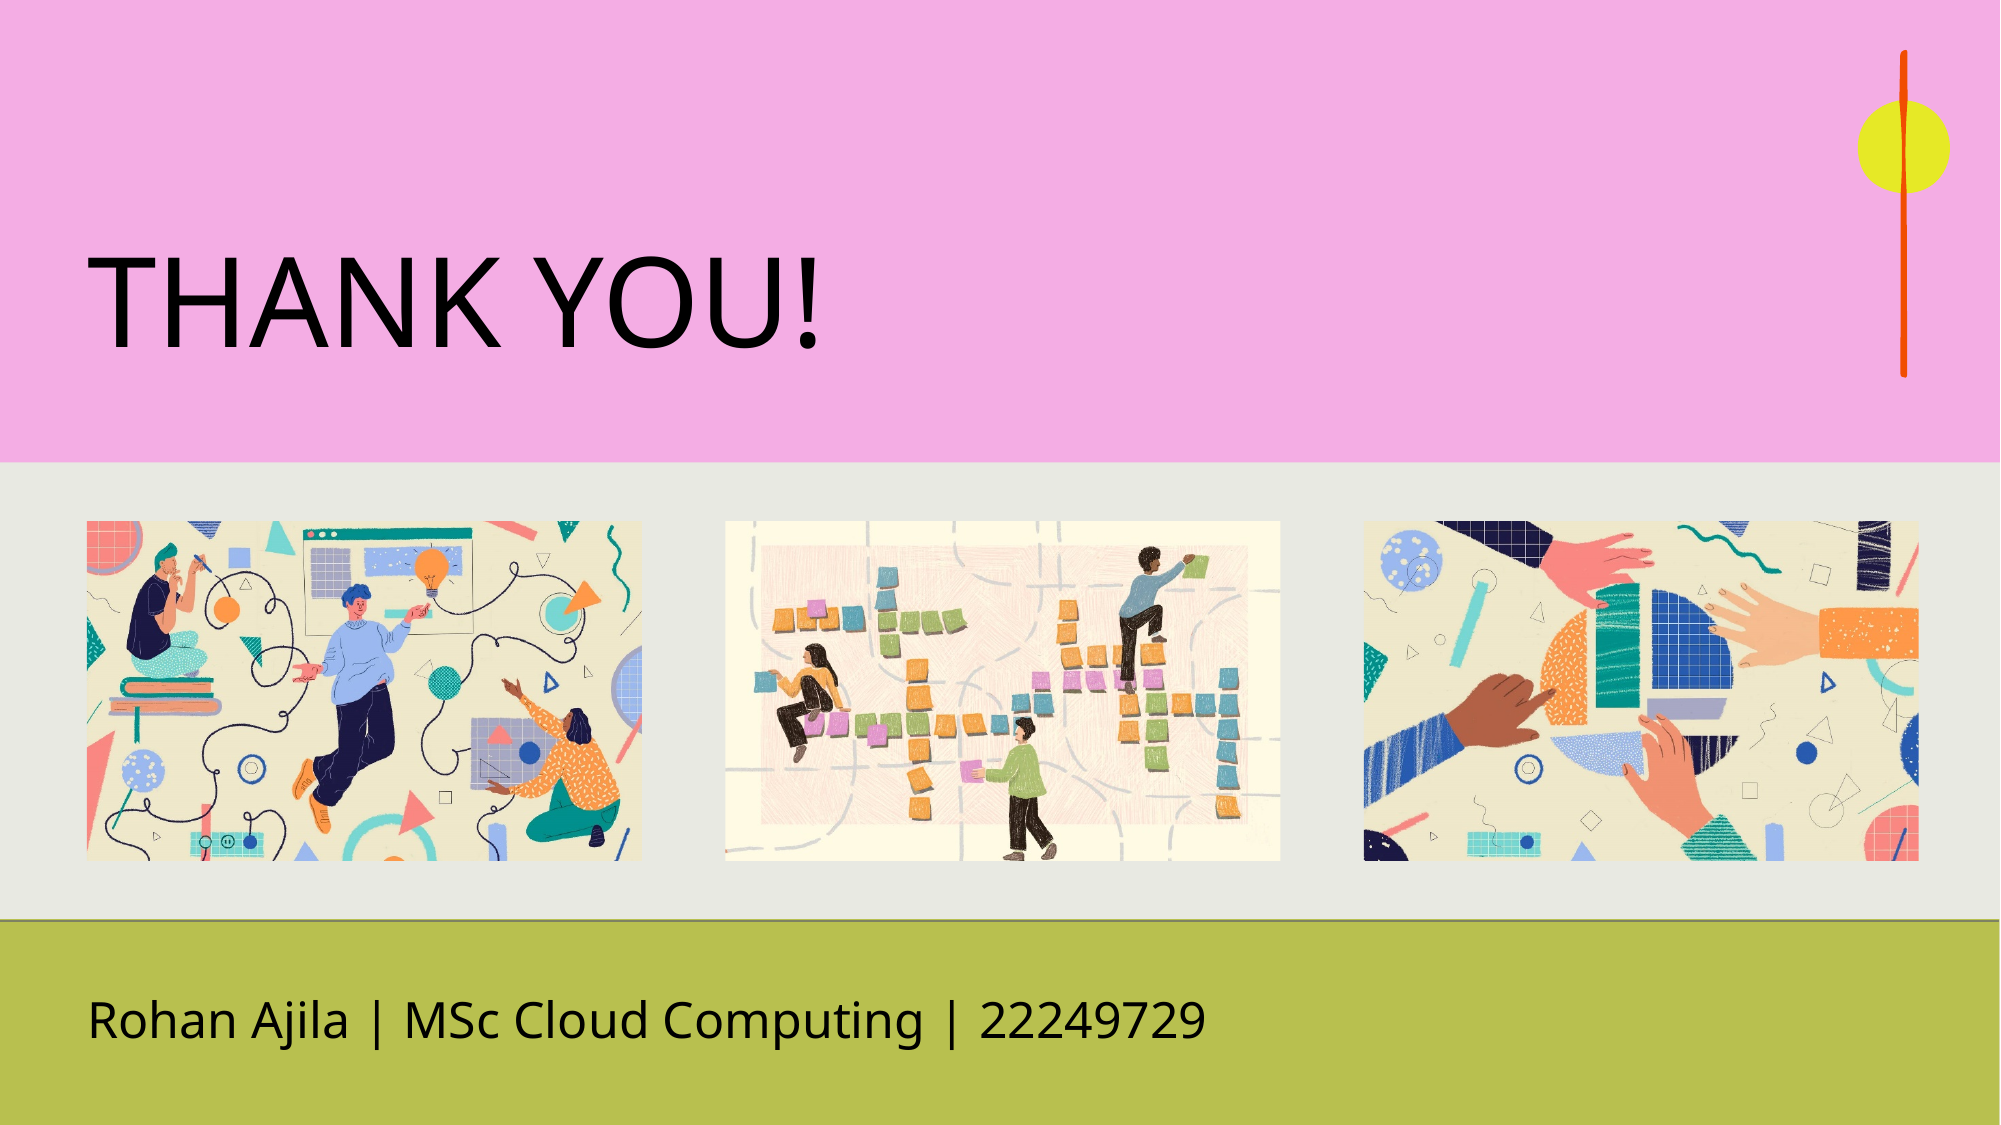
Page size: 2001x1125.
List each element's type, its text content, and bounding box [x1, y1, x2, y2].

subtitle Rohan Ajila | MSc Cloud Computing | 22249729 [86, 947, 1925, 1097]
picture [1363, 521, 1919, 861]
title Thank you! [86, 75, 1780, 375]
picture [86, 521, 642, 861]
picture [725, 521, 1281, 861]
